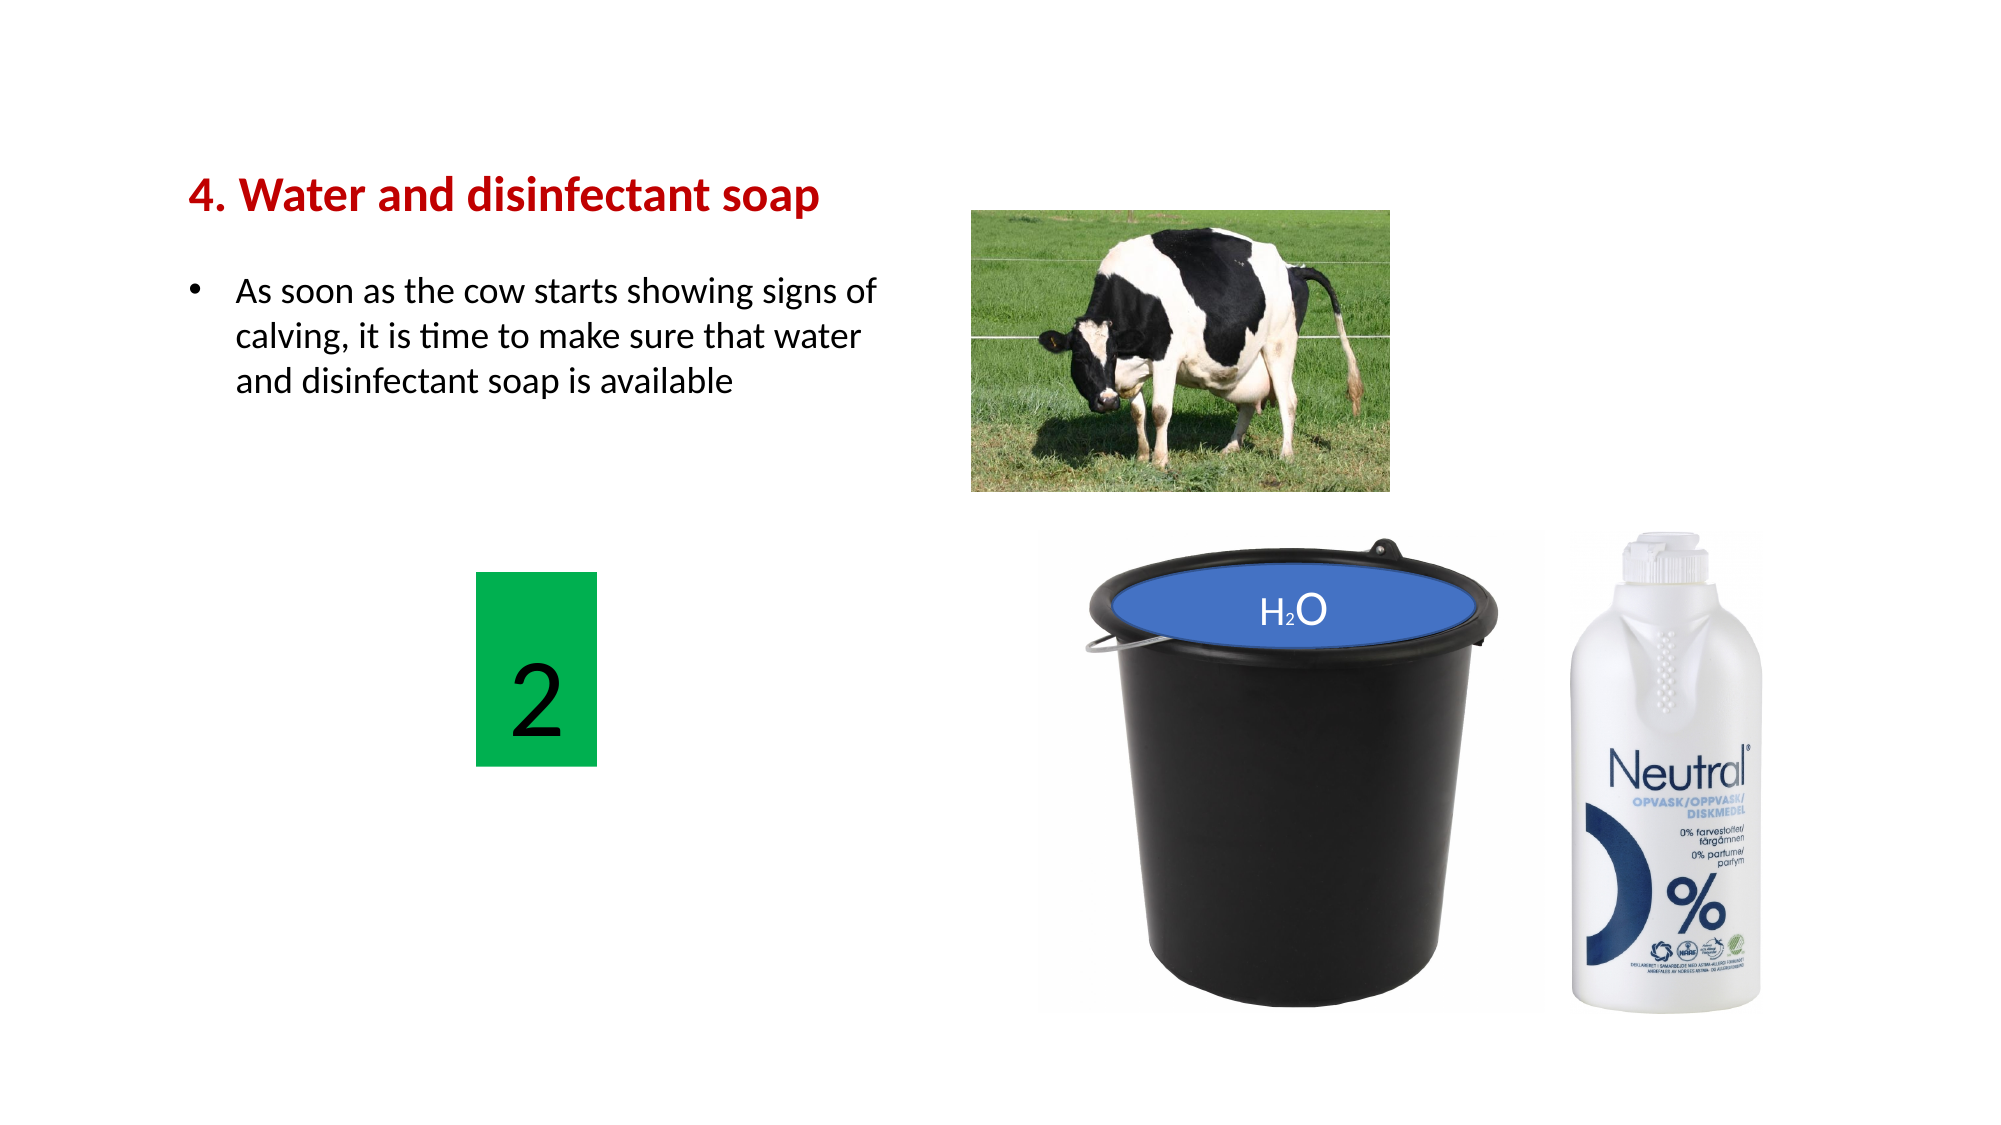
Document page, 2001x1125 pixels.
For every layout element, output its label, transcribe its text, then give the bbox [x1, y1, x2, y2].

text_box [971, 210, 1775, 1014]
text_box 2 [476, 572, 597, 767]
text_box 4. Water and disinfectant soap As soon as the cow starts showing signs of calving, it is time to make sure that water and disinfectant soap is available [173, 153, 924, 409]
